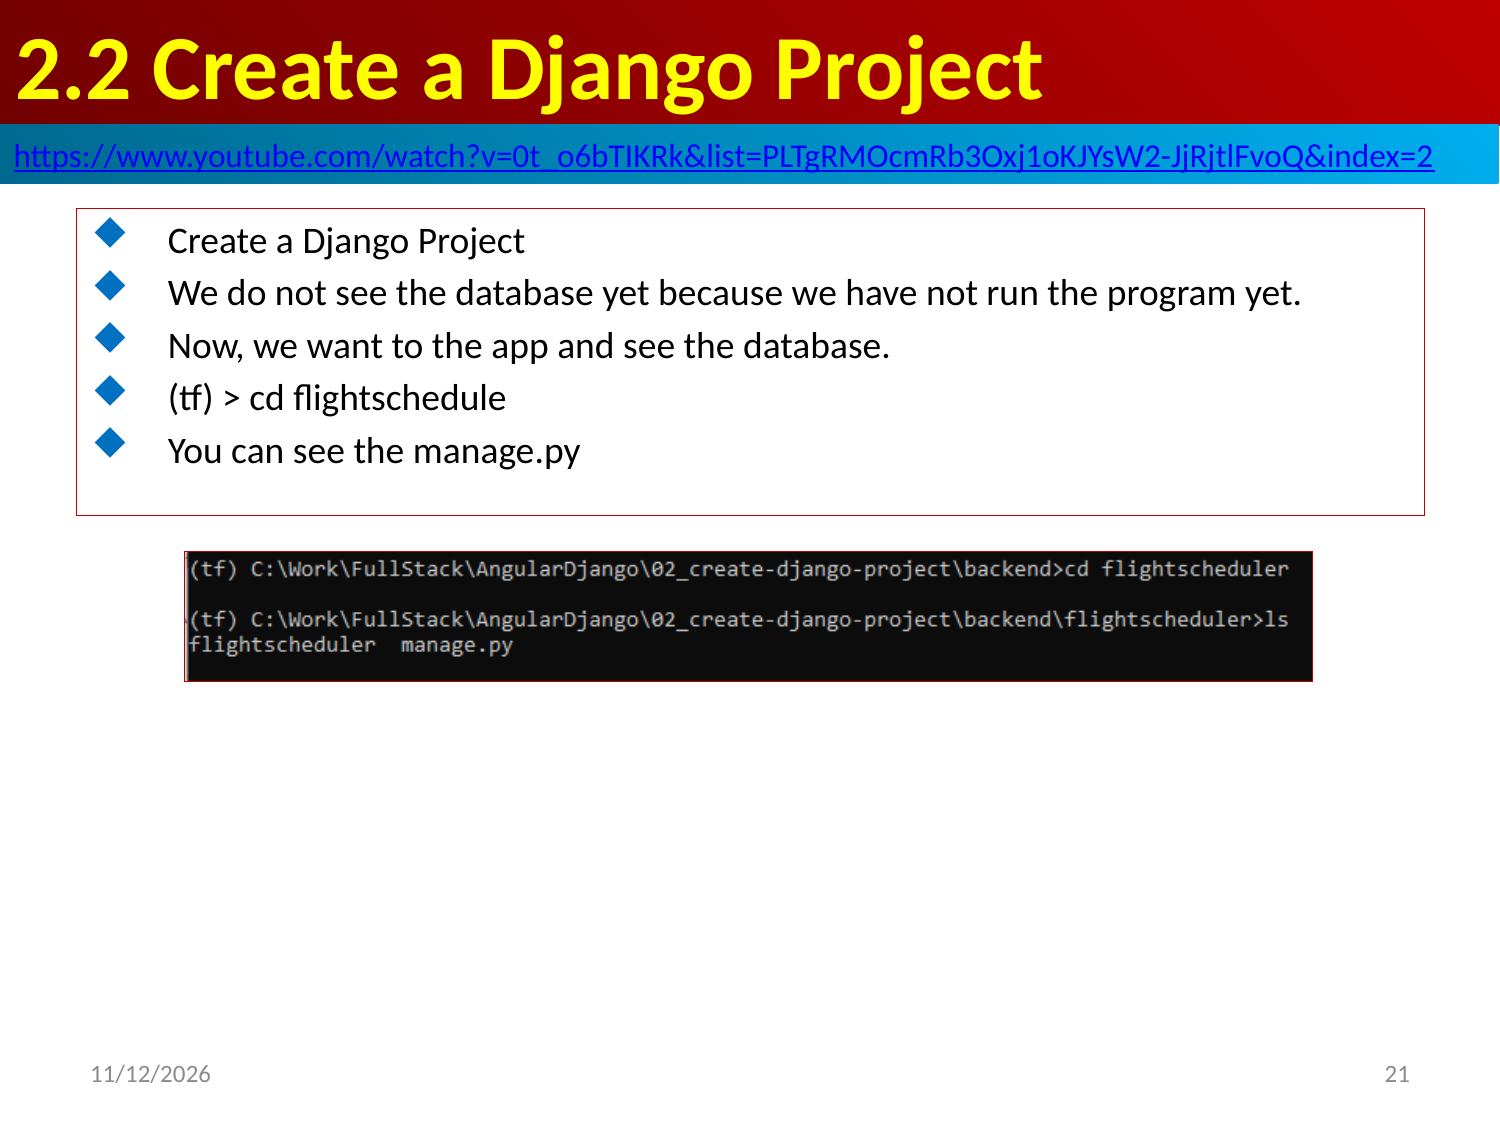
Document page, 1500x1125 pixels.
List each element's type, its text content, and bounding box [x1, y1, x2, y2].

picture [184, 551, 1313, 682]
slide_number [75, 1042, 425, 1103]
subtitle Create a Django Project We do not see the database yet because we have not run the program yet. Now, we want to the app and see the database. (tf) > cd flightschedule You can see the manage.py [76, 208, 1425, 516]
title 2.2 Create a Django Project [0, 0, 1500, 126]
text_box https://www.youtube.com/watch?v=0t_o6bTIKRk&list=PLTgRMOcmRb3Oxj1oKJYsW2-JjRjtlFvoQ&index=2 [0, 124, 1499, 184]
slide_number 21 [1074, 1042, 1425, 1103]
